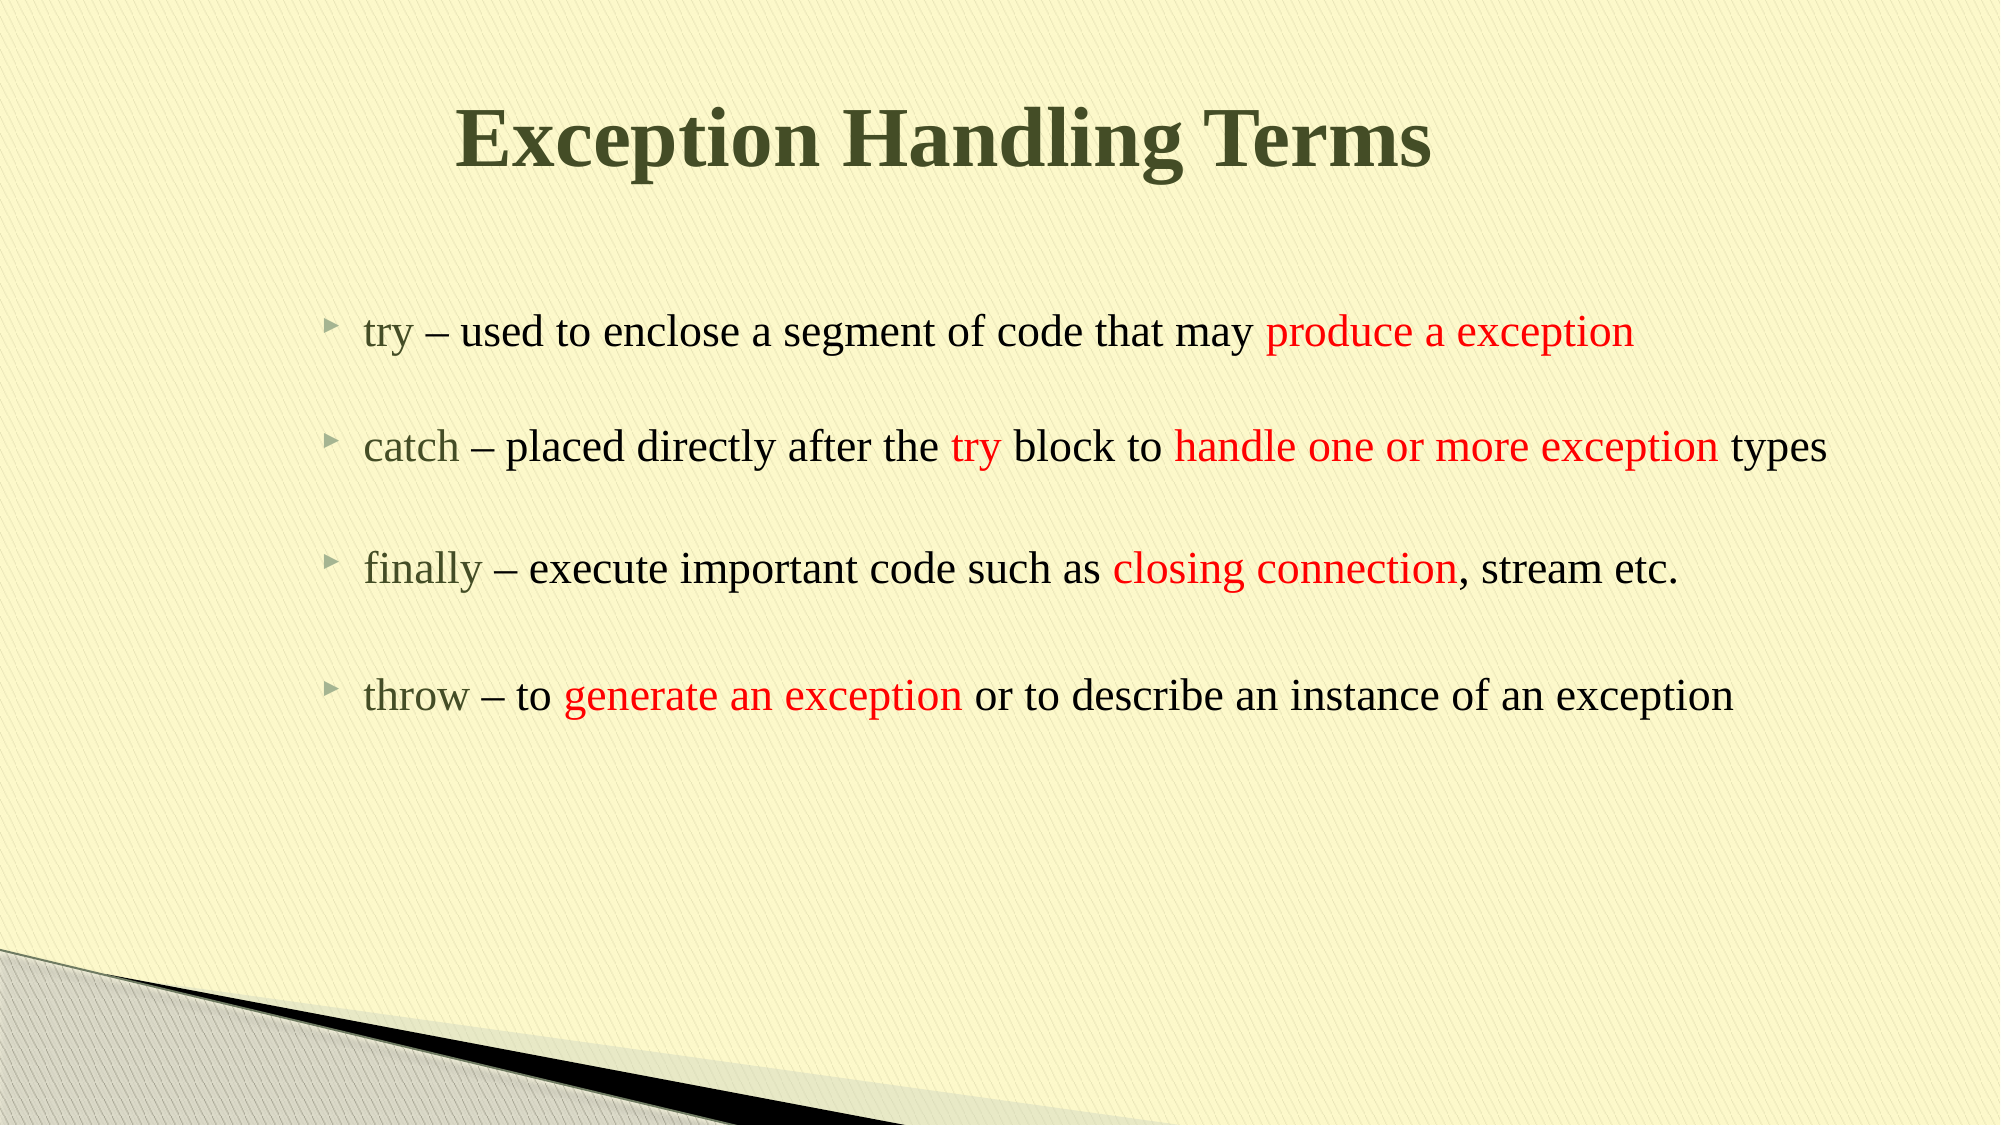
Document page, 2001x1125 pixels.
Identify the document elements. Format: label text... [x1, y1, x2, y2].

list try – used to enclose a segment of code that may produce a exception catch – placed directly after the try block to handle one or more exception types finally – execute important code such as closing connection, stream etc. throw – to generate an exception or to describe an instance of an exception [288, 299, 1863, 856]
title Exception Handling Terms [440, 59, 1863, 204]
